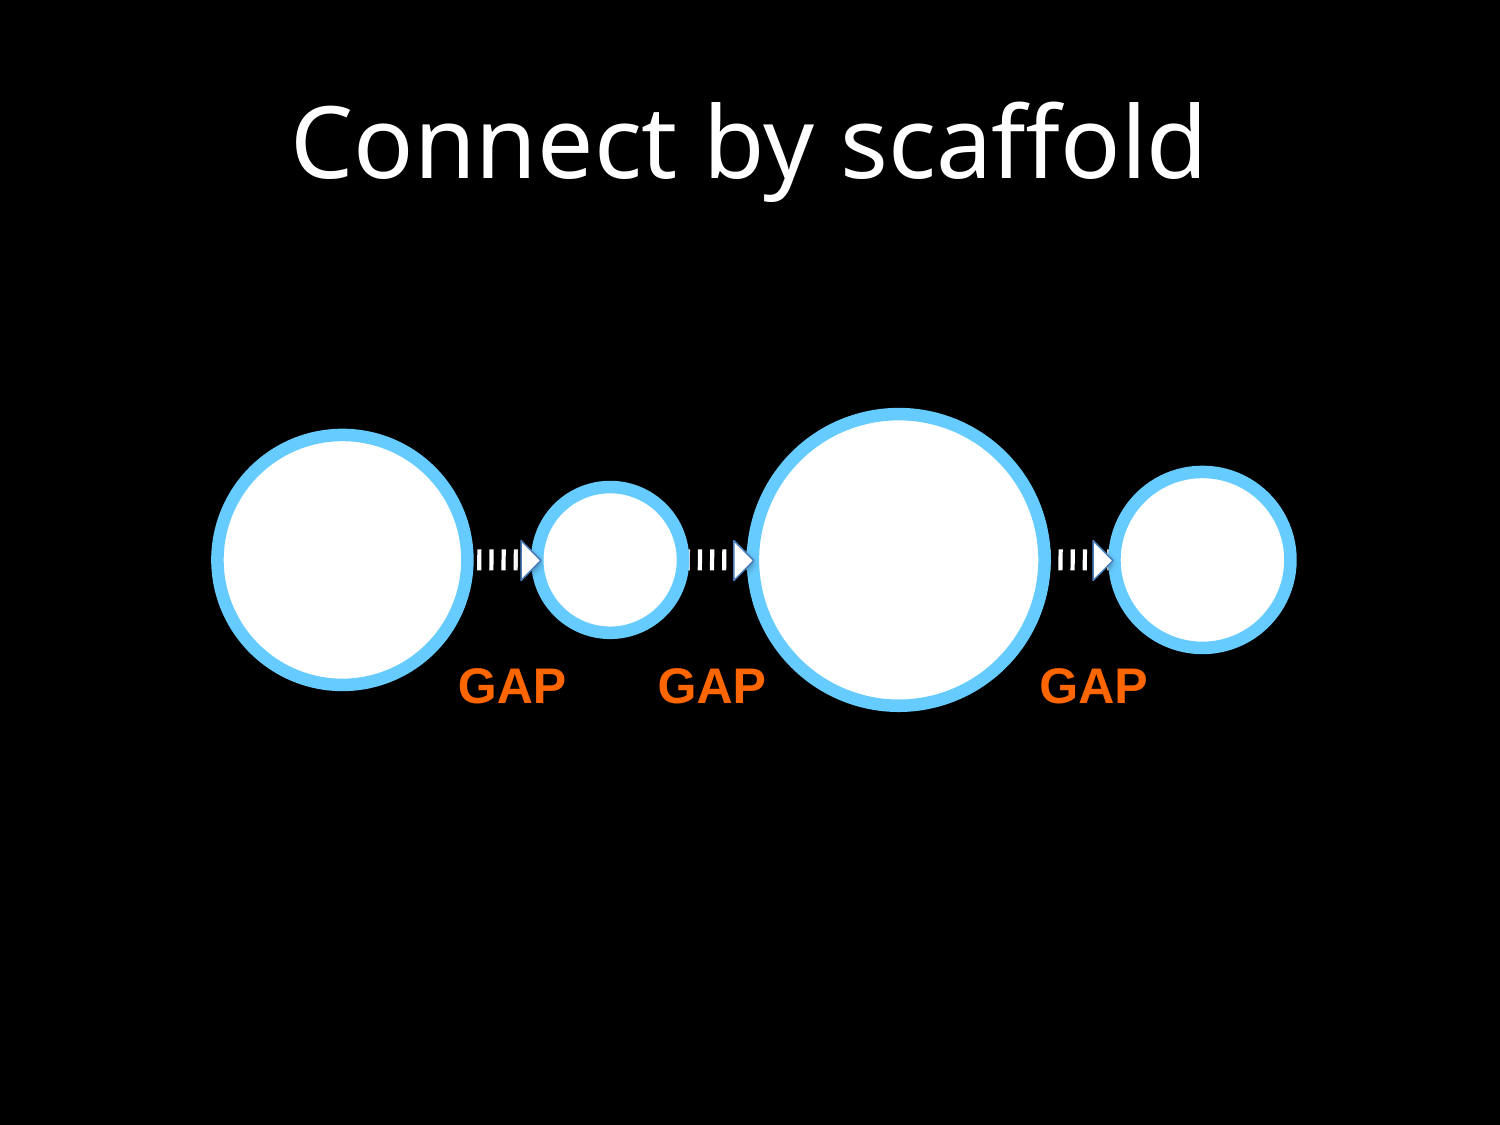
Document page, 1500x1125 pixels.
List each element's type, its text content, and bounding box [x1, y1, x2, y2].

text_box GAP [642, 645, 781, 721]
text_box [1092, 539, 1101, 547]
text_box GAP [1024, 645, 1163, 721]
text_box [1114, 471, 1292, 649]
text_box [987, 549, 1134, 571]
text_box [733, 539, 742, 547]
text_box [216, 434, 468, 686]
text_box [650, 549, 798, 571]
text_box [430, 549, 577, 571]
text_box [537, 486, 683, 634]
text_box [520, 539, 529, 547]
text_box GAP [443, 645, 582, 721]
title Connect by scaffold [0, 45, 1500, 233]
text_box [752, 413, 1045, 707]
